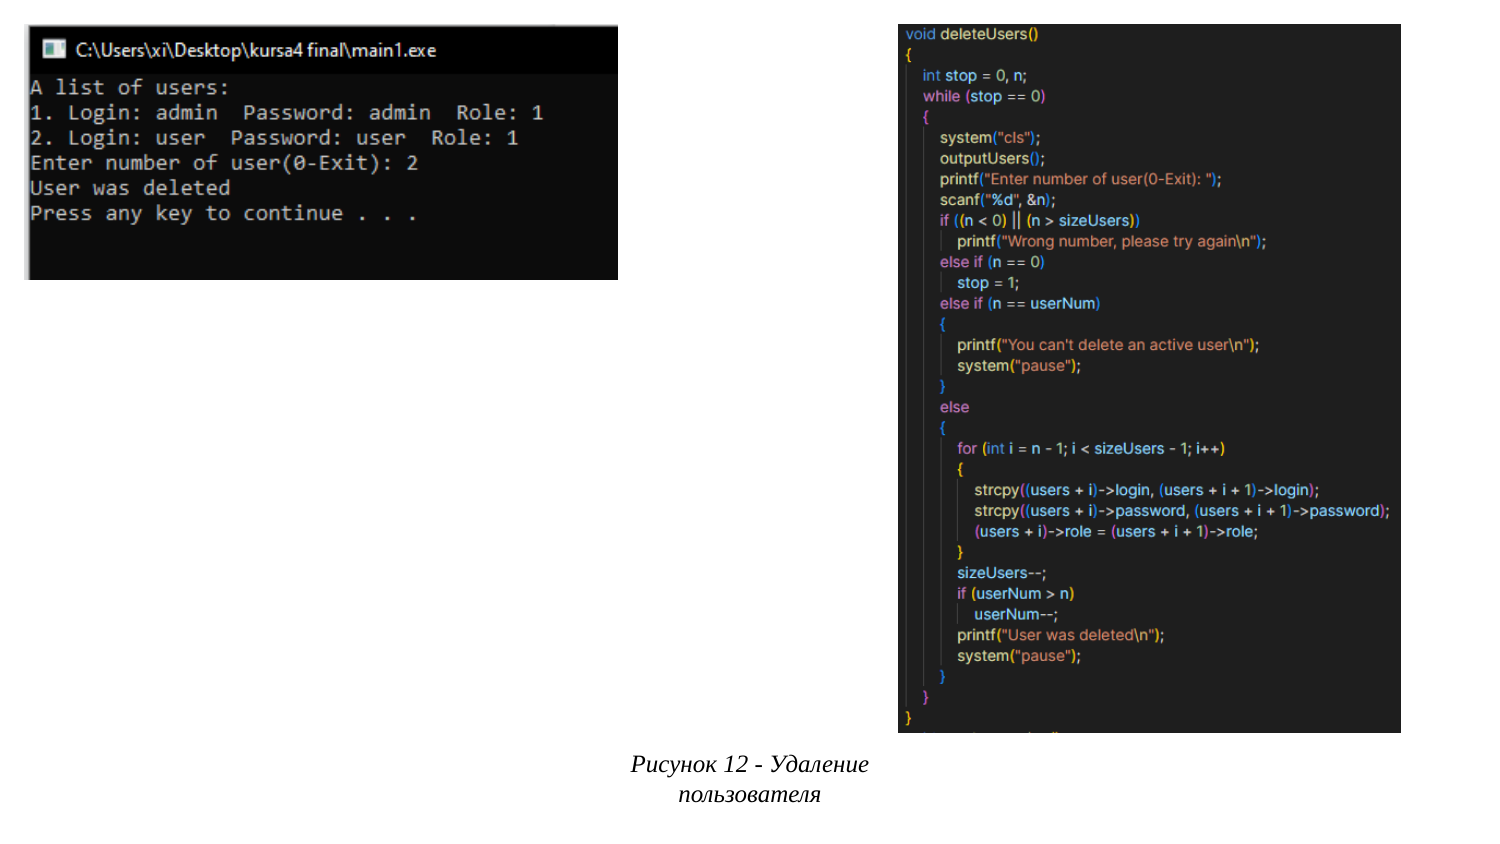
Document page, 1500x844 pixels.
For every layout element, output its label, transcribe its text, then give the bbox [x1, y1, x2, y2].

picture [898, 24, 1401, 733]
text_box Рисунок 12 - Удаление пользователя [561, 732, 939, 823]
picture [24, 24, 618, 280]
